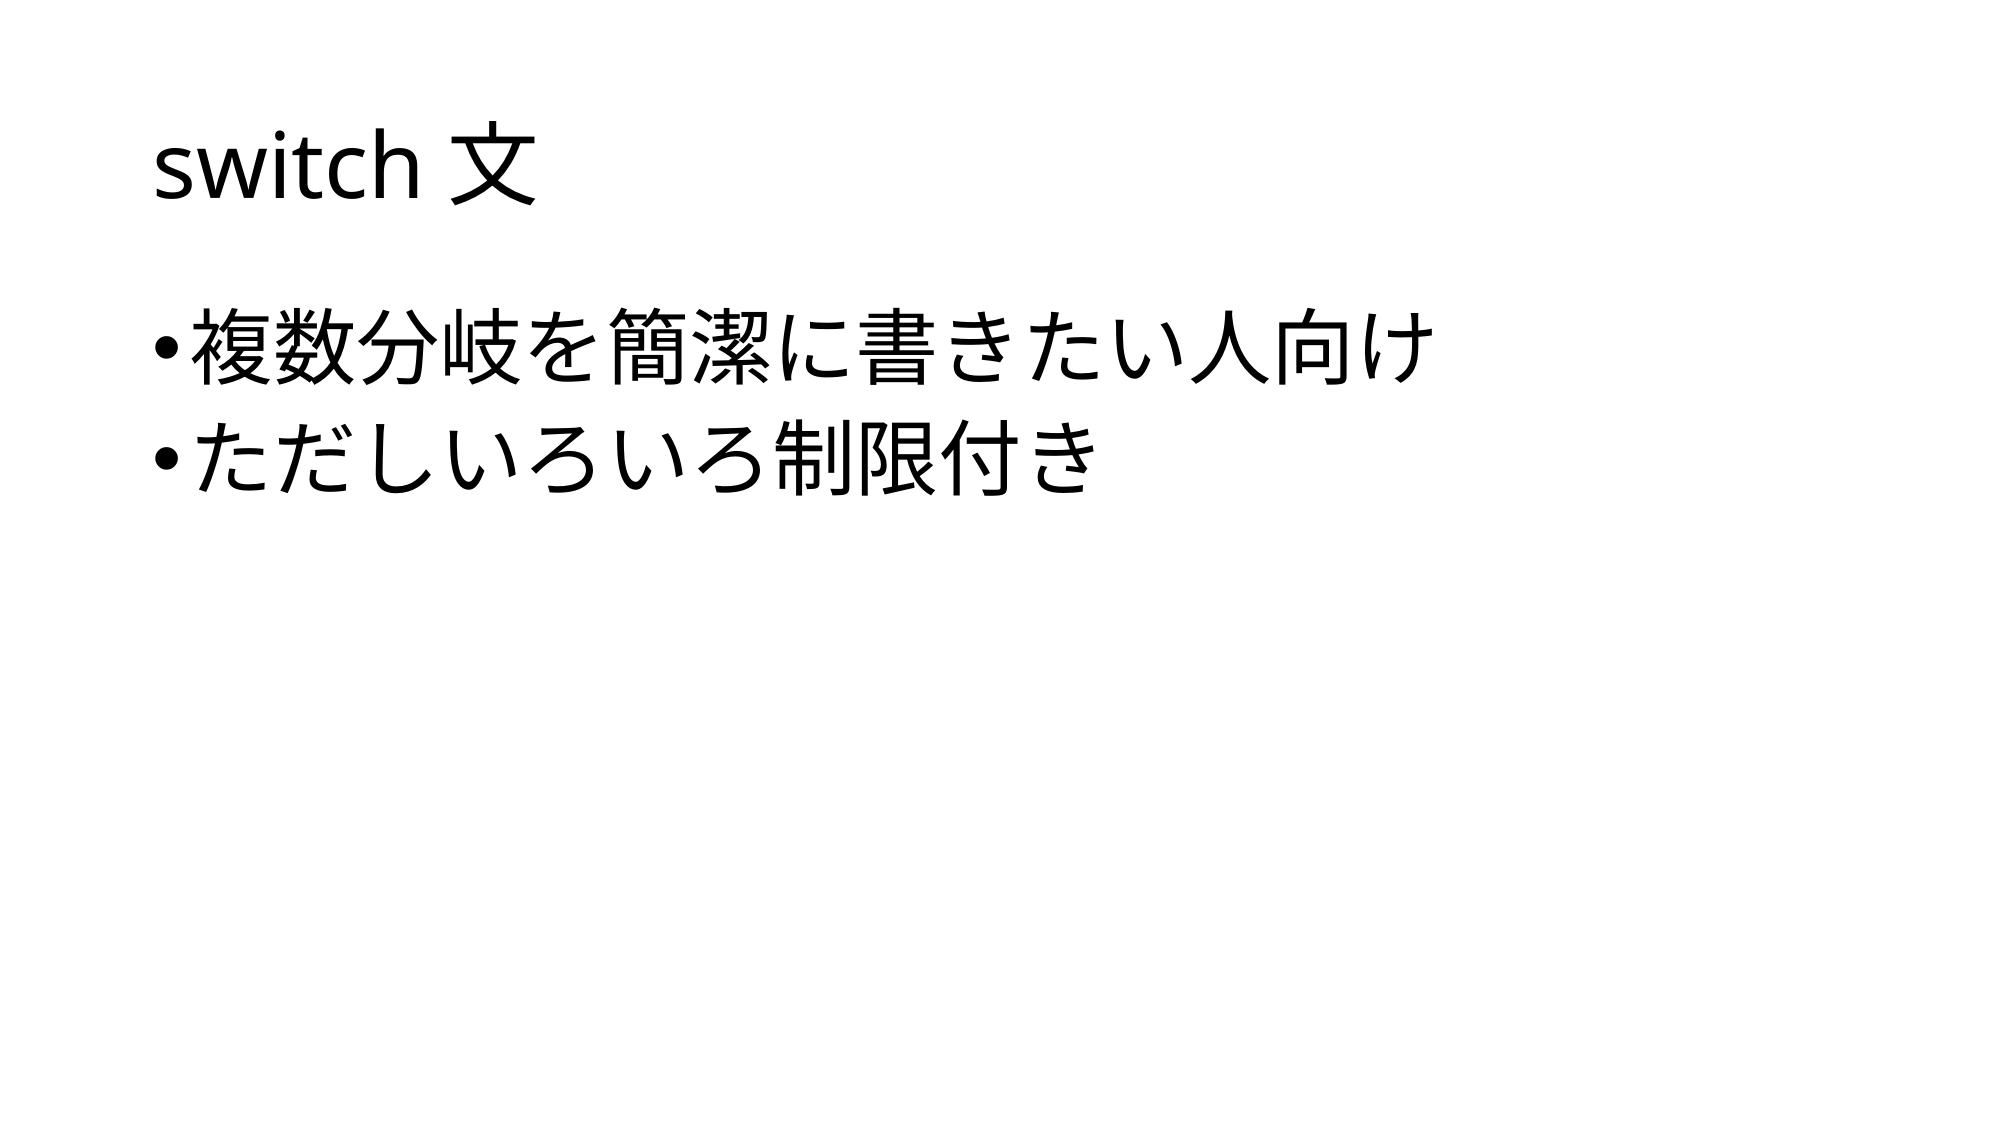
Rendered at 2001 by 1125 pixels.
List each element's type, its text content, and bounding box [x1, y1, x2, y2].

title switch文 [137, 59, 1863, 278]
list 複数分岐を簡潔に書きたい人向け ただしいろいろ制限付き [137, 299, 1863, 1014]
